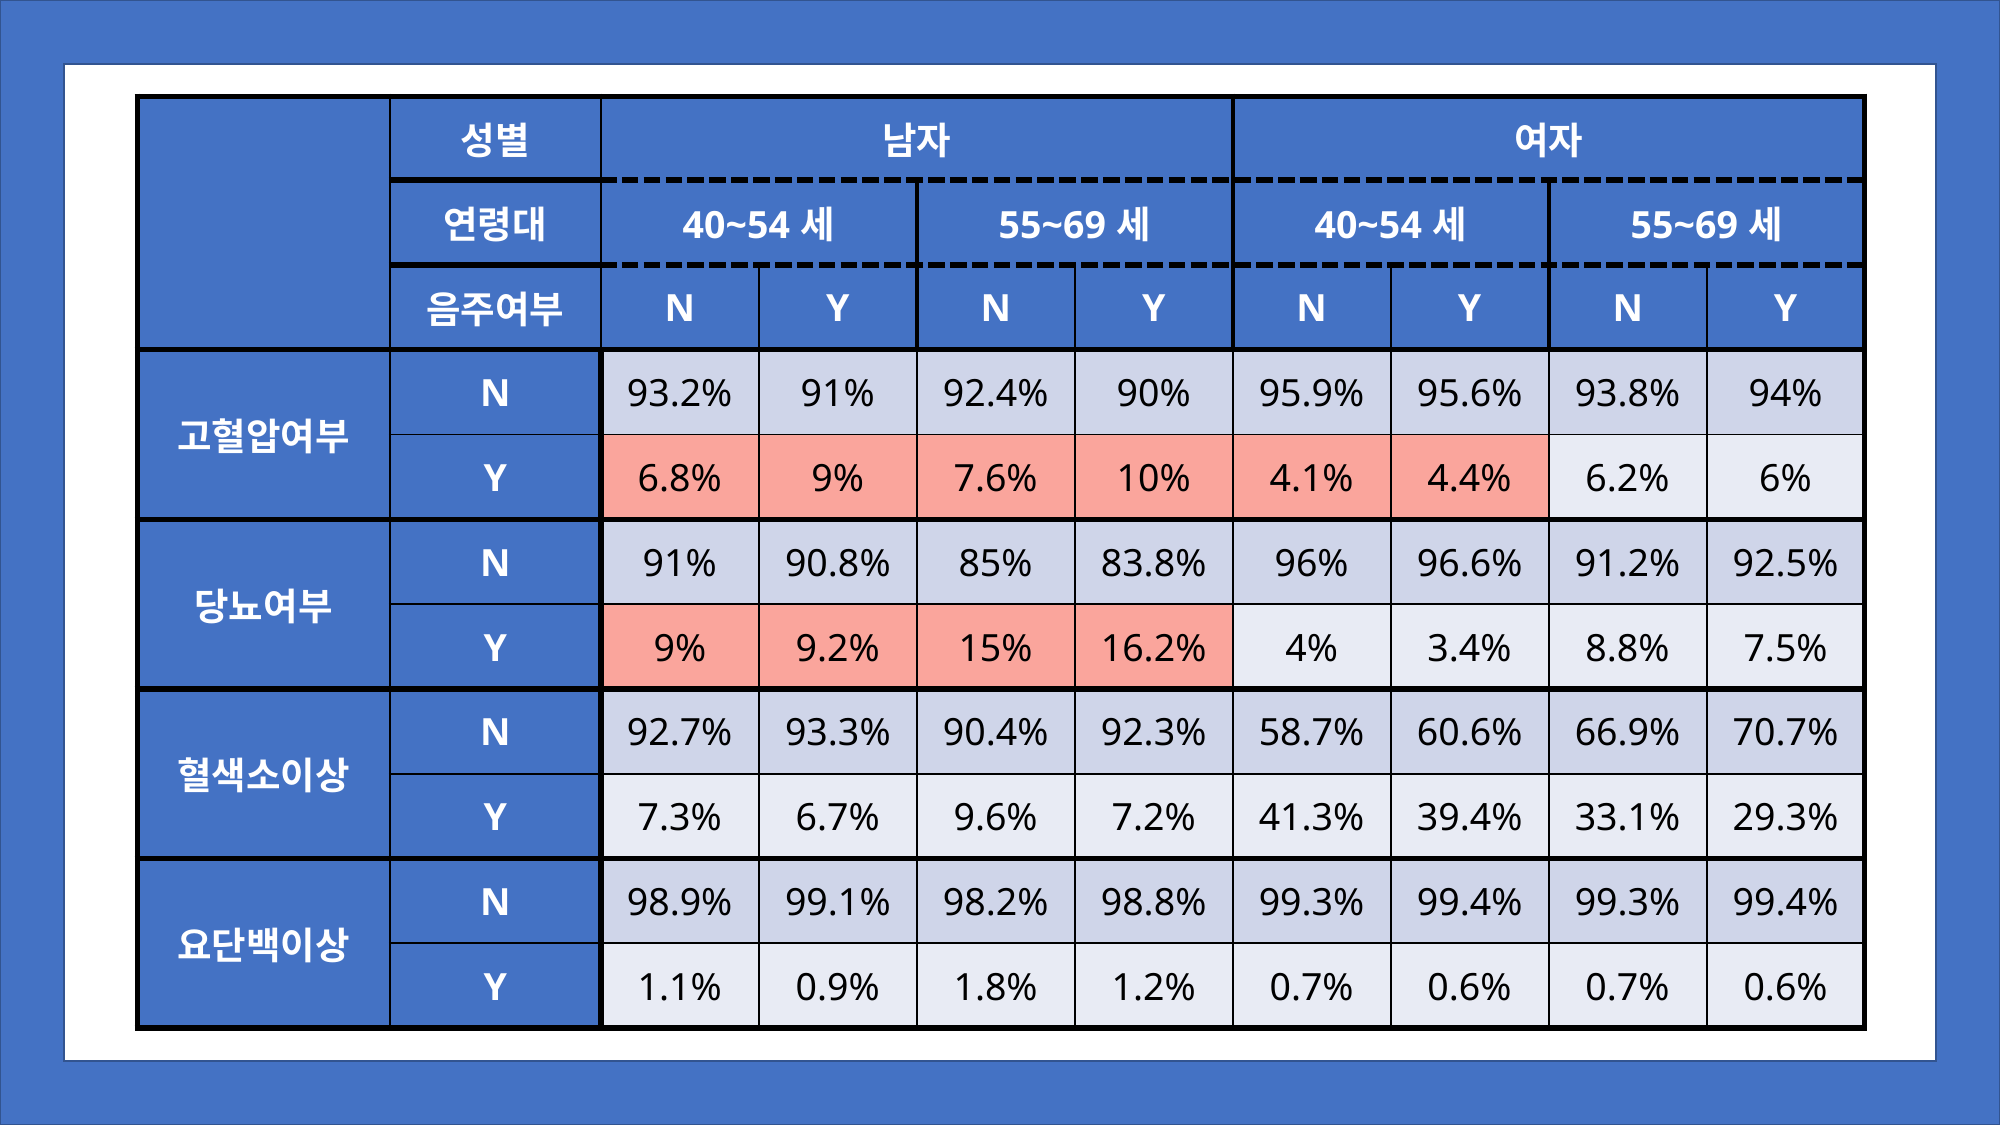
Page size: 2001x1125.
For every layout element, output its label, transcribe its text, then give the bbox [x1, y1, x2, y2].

table_cell 7.2% [1076, 775, 1232, 856]
table_cell 8.8% [1550, 605, 1706, 686]
table_cell 4.4% [1392, 435, 1548, 517]
table_cell Y [391, 944, 598, 1025]
table_cell 93.3% [760, 692, 916, 773]
table_cell Y [391, 605, 598, 686]
table_header [140, 99, 389, 347]
table_cell 0.7% [1234, 944, 1390, 1025]
table_cell 83.8% [1076, 522, 1232, 603]
table_cell 29.3% [1708, 775, 1862, 856]
table_cell 91.2% [1550, 522, 1706, 603]
table_cell 92.7% [604, 692, 758, 773]
table_cell 92.5% [1708, 522, 1862, 603]
table_cell Y [391, 435, 598, 517]
table_cell N [1235, 265, 1390, 347]
table_cell 당뇨여부 [140, 522, 389, 686]
table_cell 16.2% [1076, 605, 1232, 686]
table_cell 96.6% [1392, 522, 1548, 603]
table_cell 7.6% [918, 435, 1074, 517]
table_cell 55~69세 [1551, 180, 1862, 265]
table_cell 6.8% [604, 435, 758, 517]
table_cell 98.2% [918, 861, 1074, 942]
table_cell 98.9% [604, 861, 758, 942]
table_cell 1.2% [1076, 944, 1232, 1025]
table_cell 15% [918, 605, 1074, 686]
table_cell 99.4% [1708, 861, 1862, 942]
table_cell 90.8% [760, 522, 916, 603]
table_cell 55~69세 [919, 180, 1231, 265]
table_cell 요단백이상 [140, 861, 389, 1025]
table_cell 60.6% [1392, 692, 1548, 773]
table_cell 39.4% [1392, 775, 1548, 856]
table_cell 고혈압여부 [140, 352, 389, 517]
table_cell 95.6% [1392, 352, 1548, 434]
table_cell 92.4% [918, 352, 1074, 434]
table_cell 40~54세 [602, 180, 915, 265]
table_cell 0.9% [760, 944, 916, 1025]
table_cell 70.7% [1708, 692, 1862, 773]
table_cell N [919, 265, 1074, 347]
table_cell Y [760, 265, 915, 347]
table_cell 94% [1708, 352, 1862, 434]
table_cell 40~54세 [1235, 180, 1547, 265]
table_cell 99.1% [760, 861, 916, 942]
table_cell N [391, 522, 598, 603]
table_cell N [391, 861, 598, 942]
table_cell 음주여부 [391, 268, 600, 347]
table_cell 6% [1708, 435, 1862, 517]
table_cell 10% [1076, 435, 1232, 517]
table_cell 90% [1076, 352, 1232, 434]
table_cell 0.6% [1392, 944, 1548, 1025]
table_cell 0.7% [1550, 944, 1706, 1025]
table_cell 99.4% [1392, 861, 1548, 942]
table_cell 99.3% [1550, 861, 1706, 942]
table_header 성별 [391, 99, 600, 177]
table_cell 1.1% [604, 944, 758, 1025]
table_header 여자 [1235, 99, 1862, 180]
table_cell 9.6% [918, 775, 1074, 856]
table_cell 66.9% [1550, 692, 1706, 773]
table_cell 연령대 [391, 183, 600, 262]
table_cell 95.9% [1234, 352, 1390, 434]
table_cell 92.3% [1076, 692, 1232, 773]
table_cell 90.4% [918, 692, 1074, 773]
table_cell 6.7% [760, 775, 916, 856]
table_cell N [391, 352, 598, 434]
table_cell 9% [604, 605, 758, 686]
table_cell 1.8% [918, 944, 1074, 1025]
table_cell 7.3% [604, 775, 758, 856]
table_cell 6.2% [1550, 435, 1706, 517]
table_cell Y [1392, 265, 1547, 347]
table_cell 58.7% [1234, 692, 1390, 773]
table_cell 85% [918, 522, 1074, 603]
table_cell 0.6% [1708, 944, 1862, 1025]
table_cell N [602, 265, 758, 347]
table_cell N [391, 692, 598, 773]
table_cell 3.4% [1392, 605, 1548, 686]
table_cell 33.1% [1550, 775, 1706, 856]
table_cell 혈색소이상 [140, 692, 389, 856]
table_cell 7.5% [1708, 605, 1862, 686]
text_box [0, 0, 2000, 1125]
table_cell 41.3% [1234, 775, 1390, 856]
table_header 남자 [602, 99, 1231, 180]
table_cell 93.8% [1550, 352, 1706, 434]
table_cell 98.8% [1076, 861, 1232, 942]
table_cell 91% [604, 522, 758, 603]
table_cell 4% [1234, 605, 1390, 686]
table_cell 91% [760, 352, 916, 434]
table_cell Y [1076, 265, 1231, 347]
table_cell Y [1708, 265, 1862, 347]
table_cell 9.2% [760, 605, 916, 686]
table_cell 99.3% [1234, 861, 1390, 942]
table_cell N [1551, 265, 1706, 347]
table_cell Y [391, 775, 598, 856]
table_cell 4.1% [1234, 435, 1390, 517]
table_cell 96% [1234, 522, 1390, 603]
table_cell 9% [760, 435, 916, 517]
table_cell 93.2% [604, 352, 758, 434]
